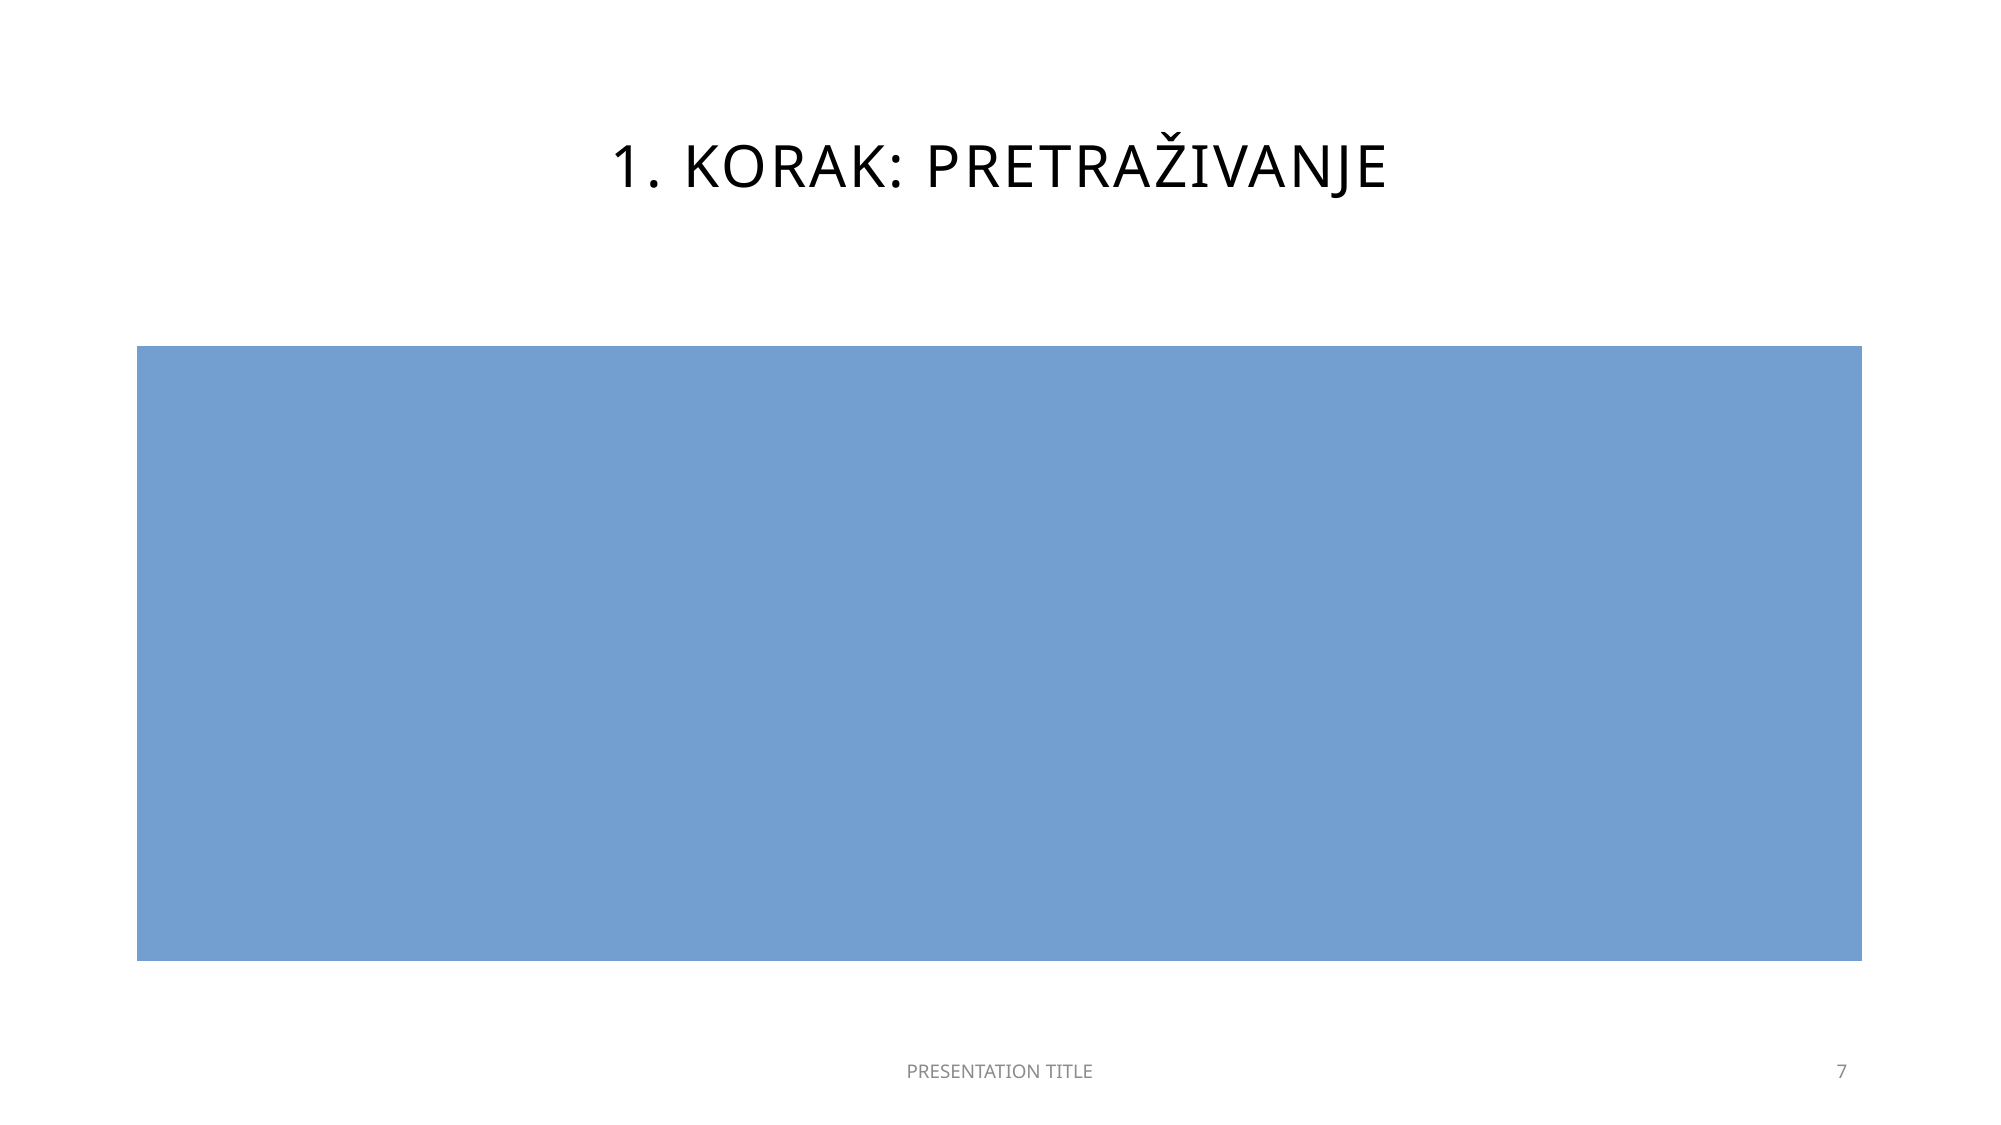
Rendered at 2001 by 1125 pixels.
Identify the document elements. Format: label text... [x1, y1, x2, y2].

footer PRESENTATION TITLE [662, 1042, 1338, 1103]
title 1. Korak: Pretraživanje [137, 59, 1863, 278]
slide_number 7 [1412, 1042, 1863, 1103]
